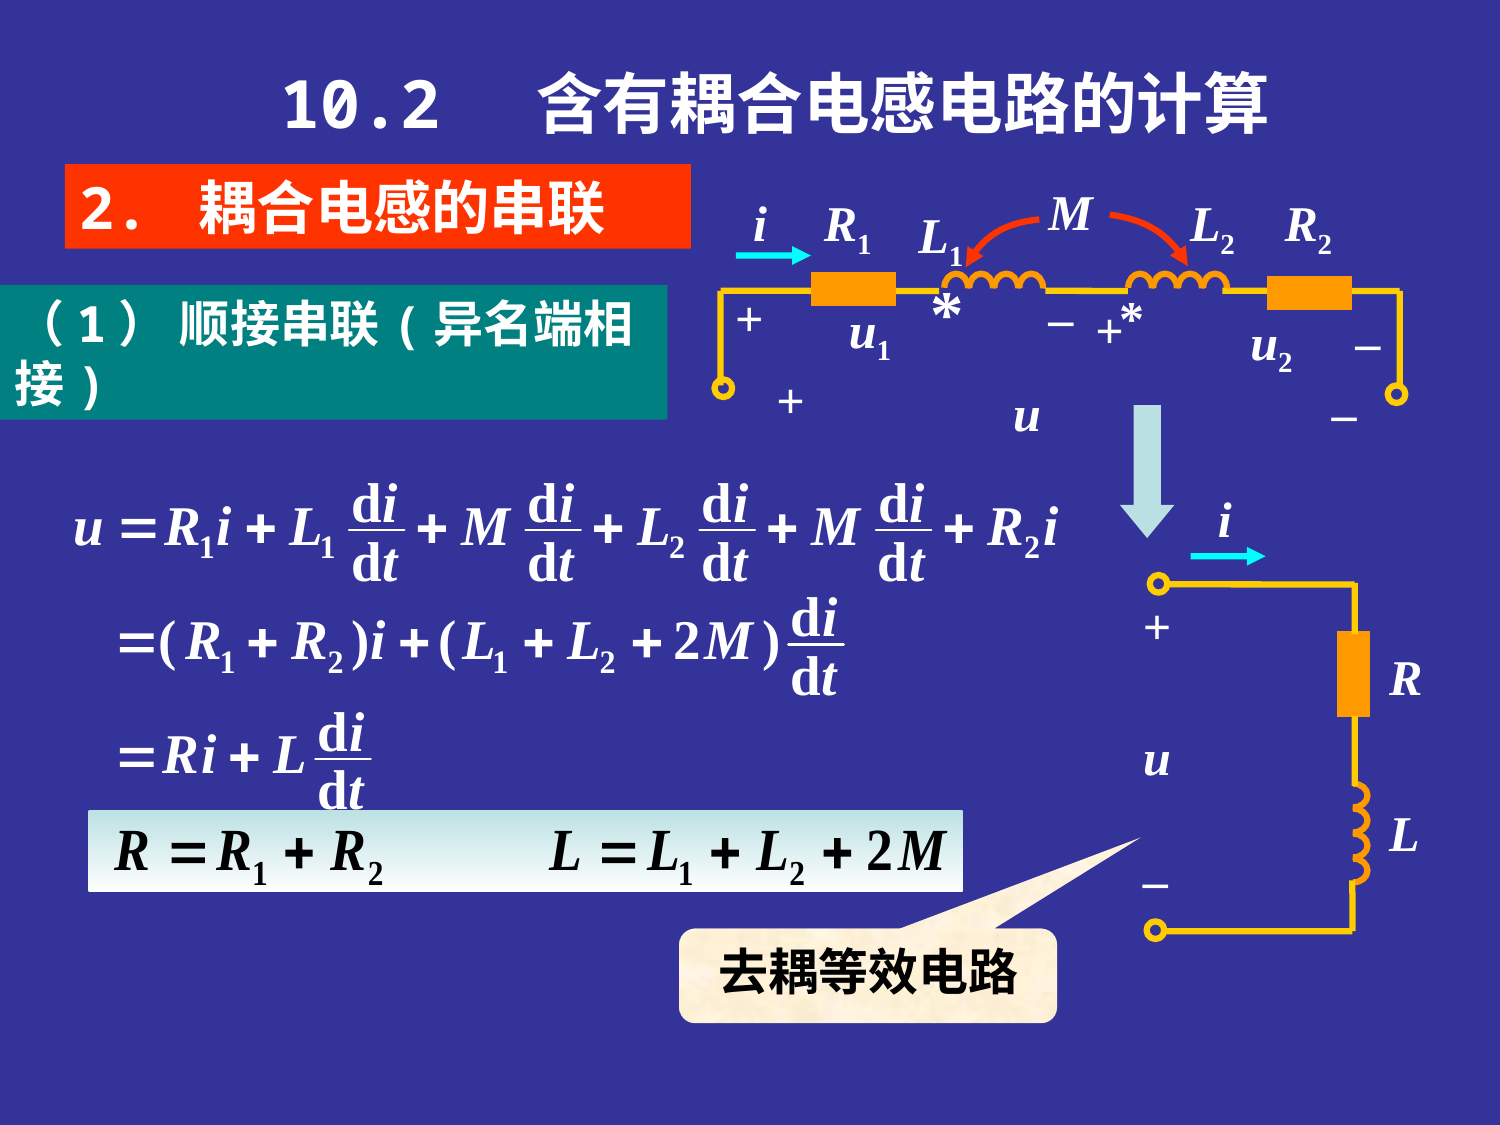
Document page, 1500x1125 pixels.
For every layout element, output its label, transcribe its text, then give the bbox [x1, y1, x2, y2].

text_box 2. 耦合电感的串联 [64, 164, 691, 249]
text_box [64, 467, 1069, 820]
text_box 去耦等效电路 [679, 842, 1128, 1024]
text_box 10.2 含有耦合电感电路的计算 [265, 54, 1306, 150]
text_box （1） 顺接串联(异名端相接) [0, 284, 668, 420]
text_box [1128, 479, 1456, 940]
text_box [1119, 504, 1128, 515]
text_box [1133, 449, 1161, 479]
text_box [714, 172, 1406, 449]
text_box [88, 810, 963, 892]
